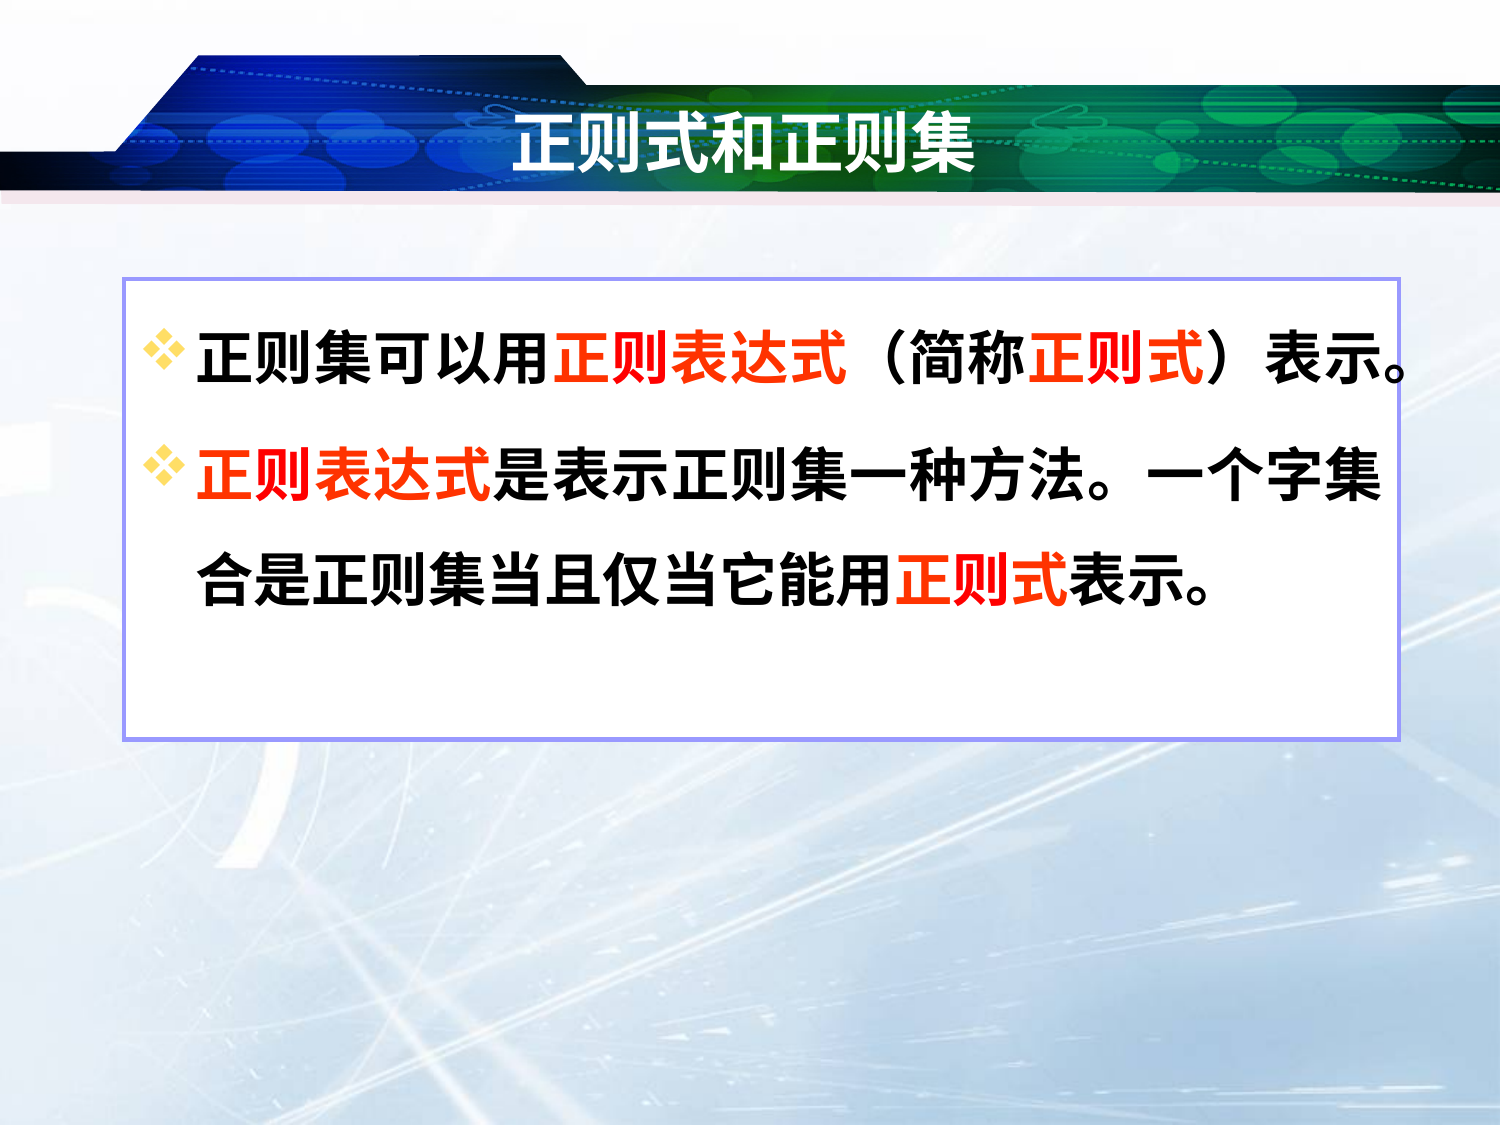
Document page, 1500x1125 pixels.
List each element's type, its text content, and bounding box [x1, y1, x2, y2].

title 正则式和正则集 [99, 94, 1388, 188]
list 正则集可以用正则表达式（简称正则式）表示。 正则表达式是表示正则集一种方法。一个字集合是正则集当且仅当它能用正则式表示。 [123, 278, 1400, 740]
picture [0, 0, 1500, 1125]
